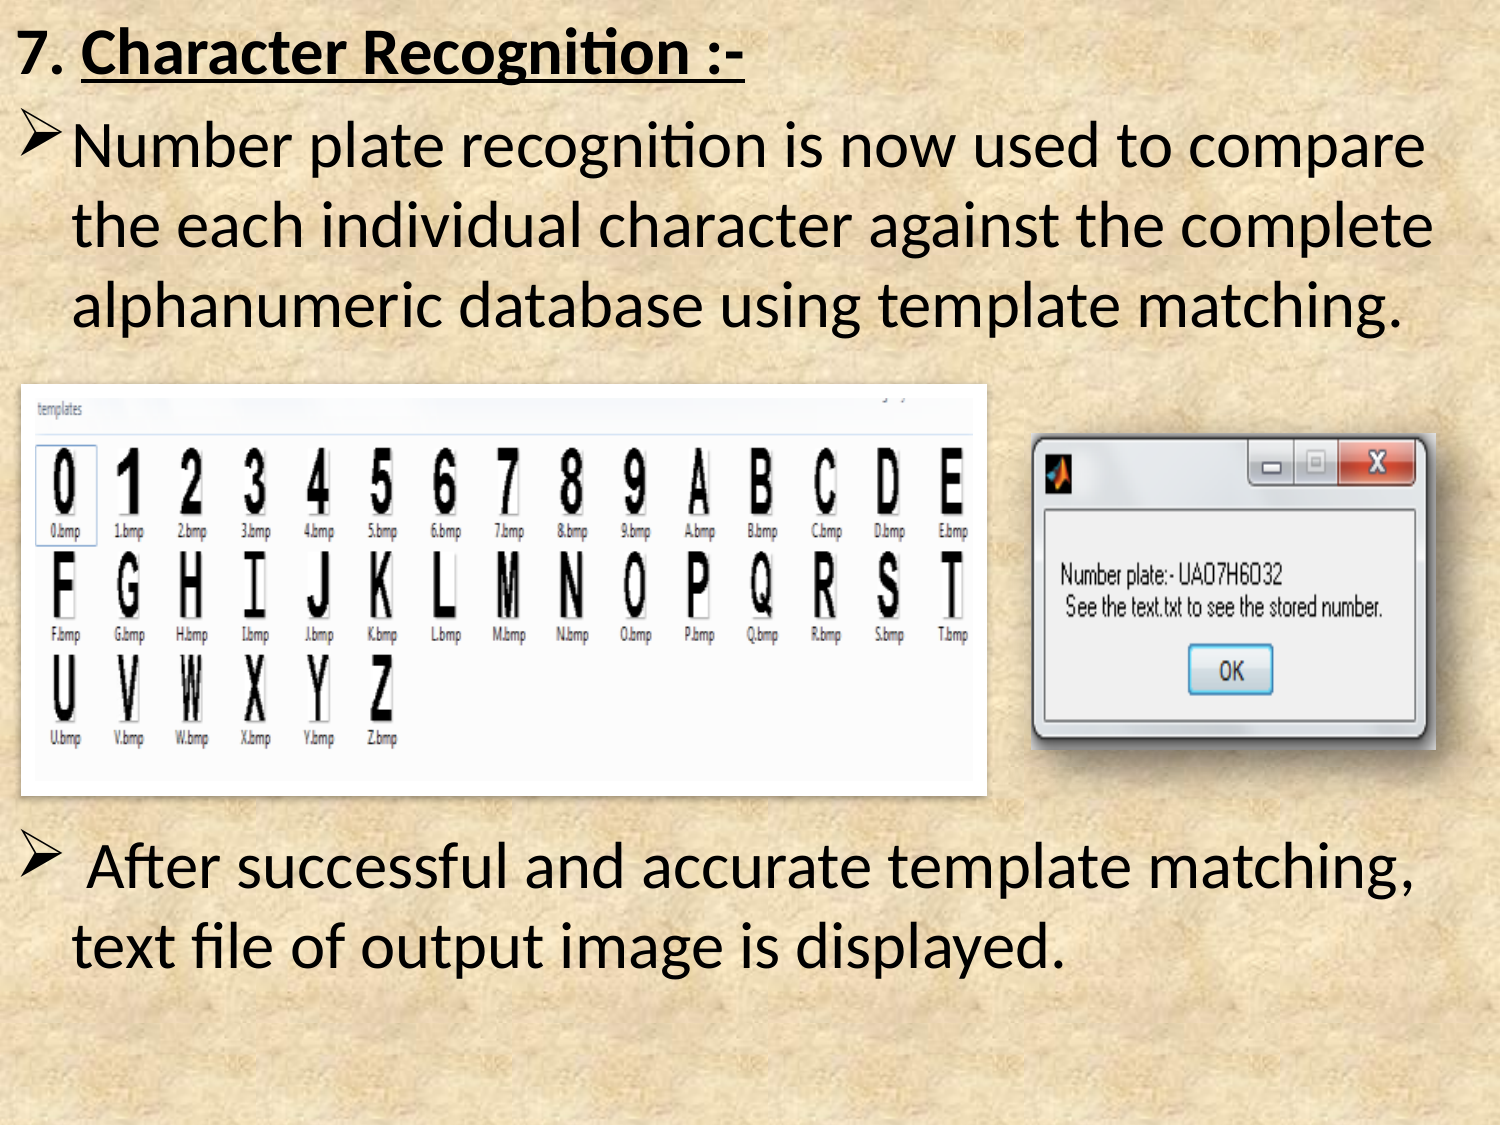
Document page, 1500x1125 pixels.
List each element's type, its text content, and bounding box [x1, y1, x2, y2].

list 7. Character Recognition :- Number plate recognition is now used to compare the each individual character against the complete alphanumeric database using template matching. After successful and accurate template matching, text file of output image is displayed. [0, 0, 1500, 1125]
picture [1031, 433, 1436, 751]
picture [34, 398, 973, 782]
